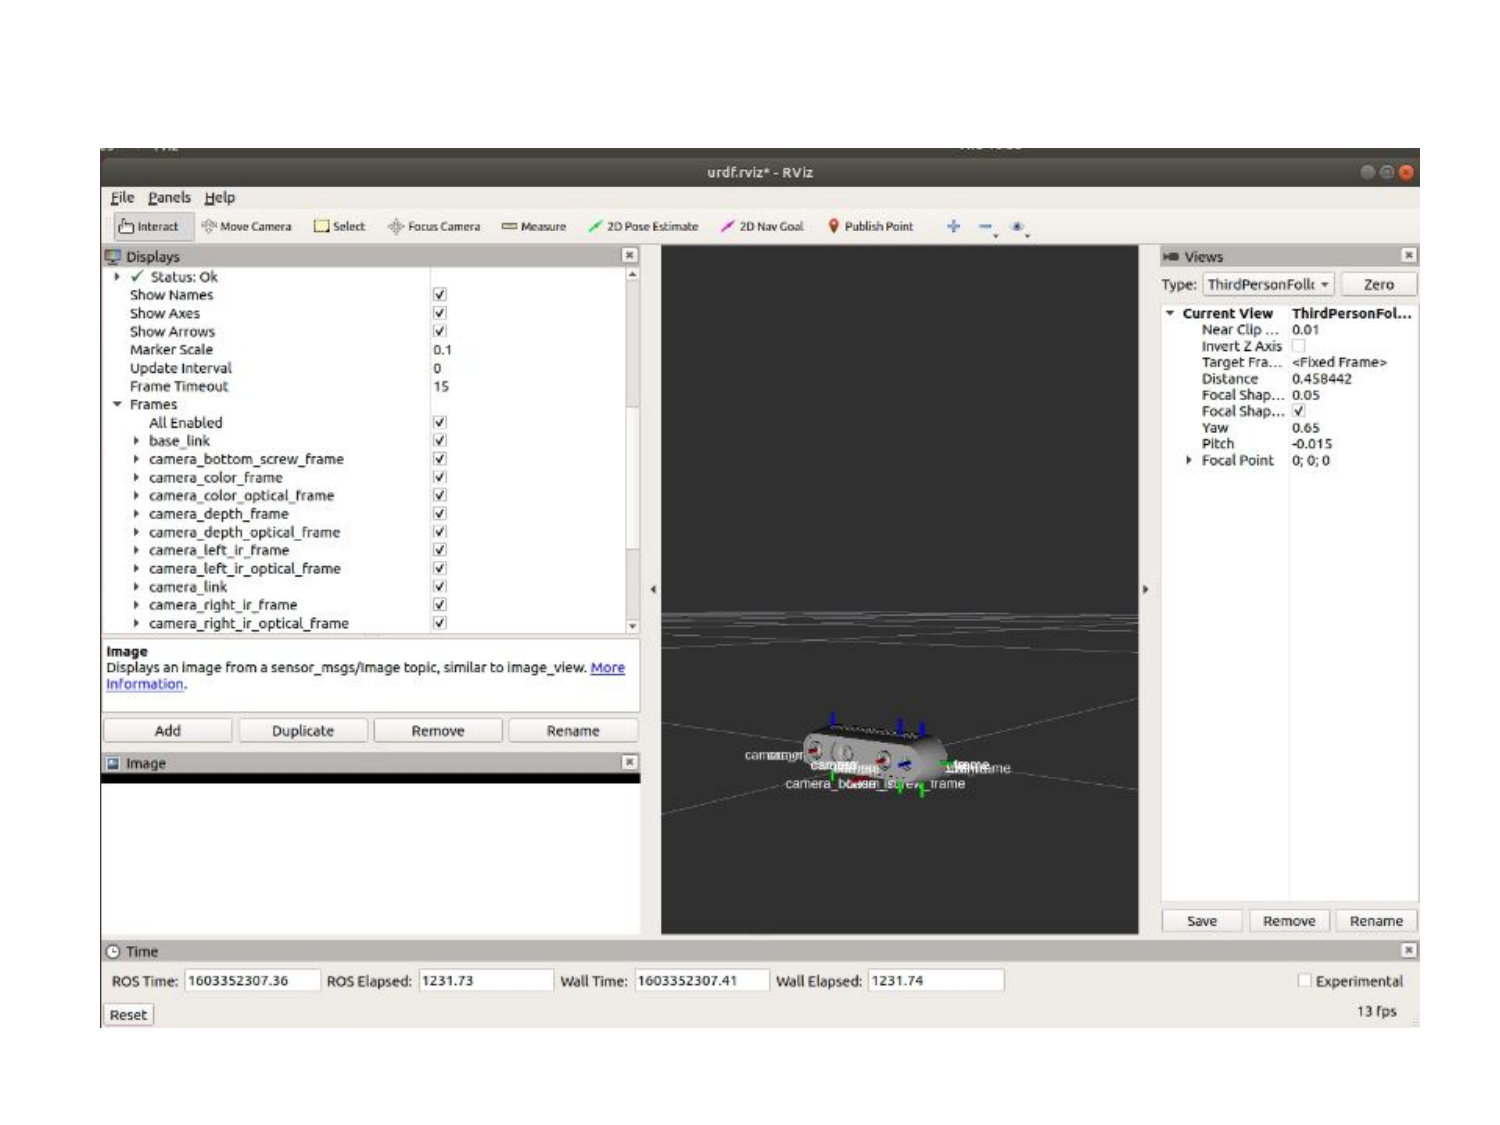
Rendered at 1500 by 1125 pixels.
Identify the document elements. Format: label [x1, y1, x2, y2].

picture [100, 148, 1420, 1028]
